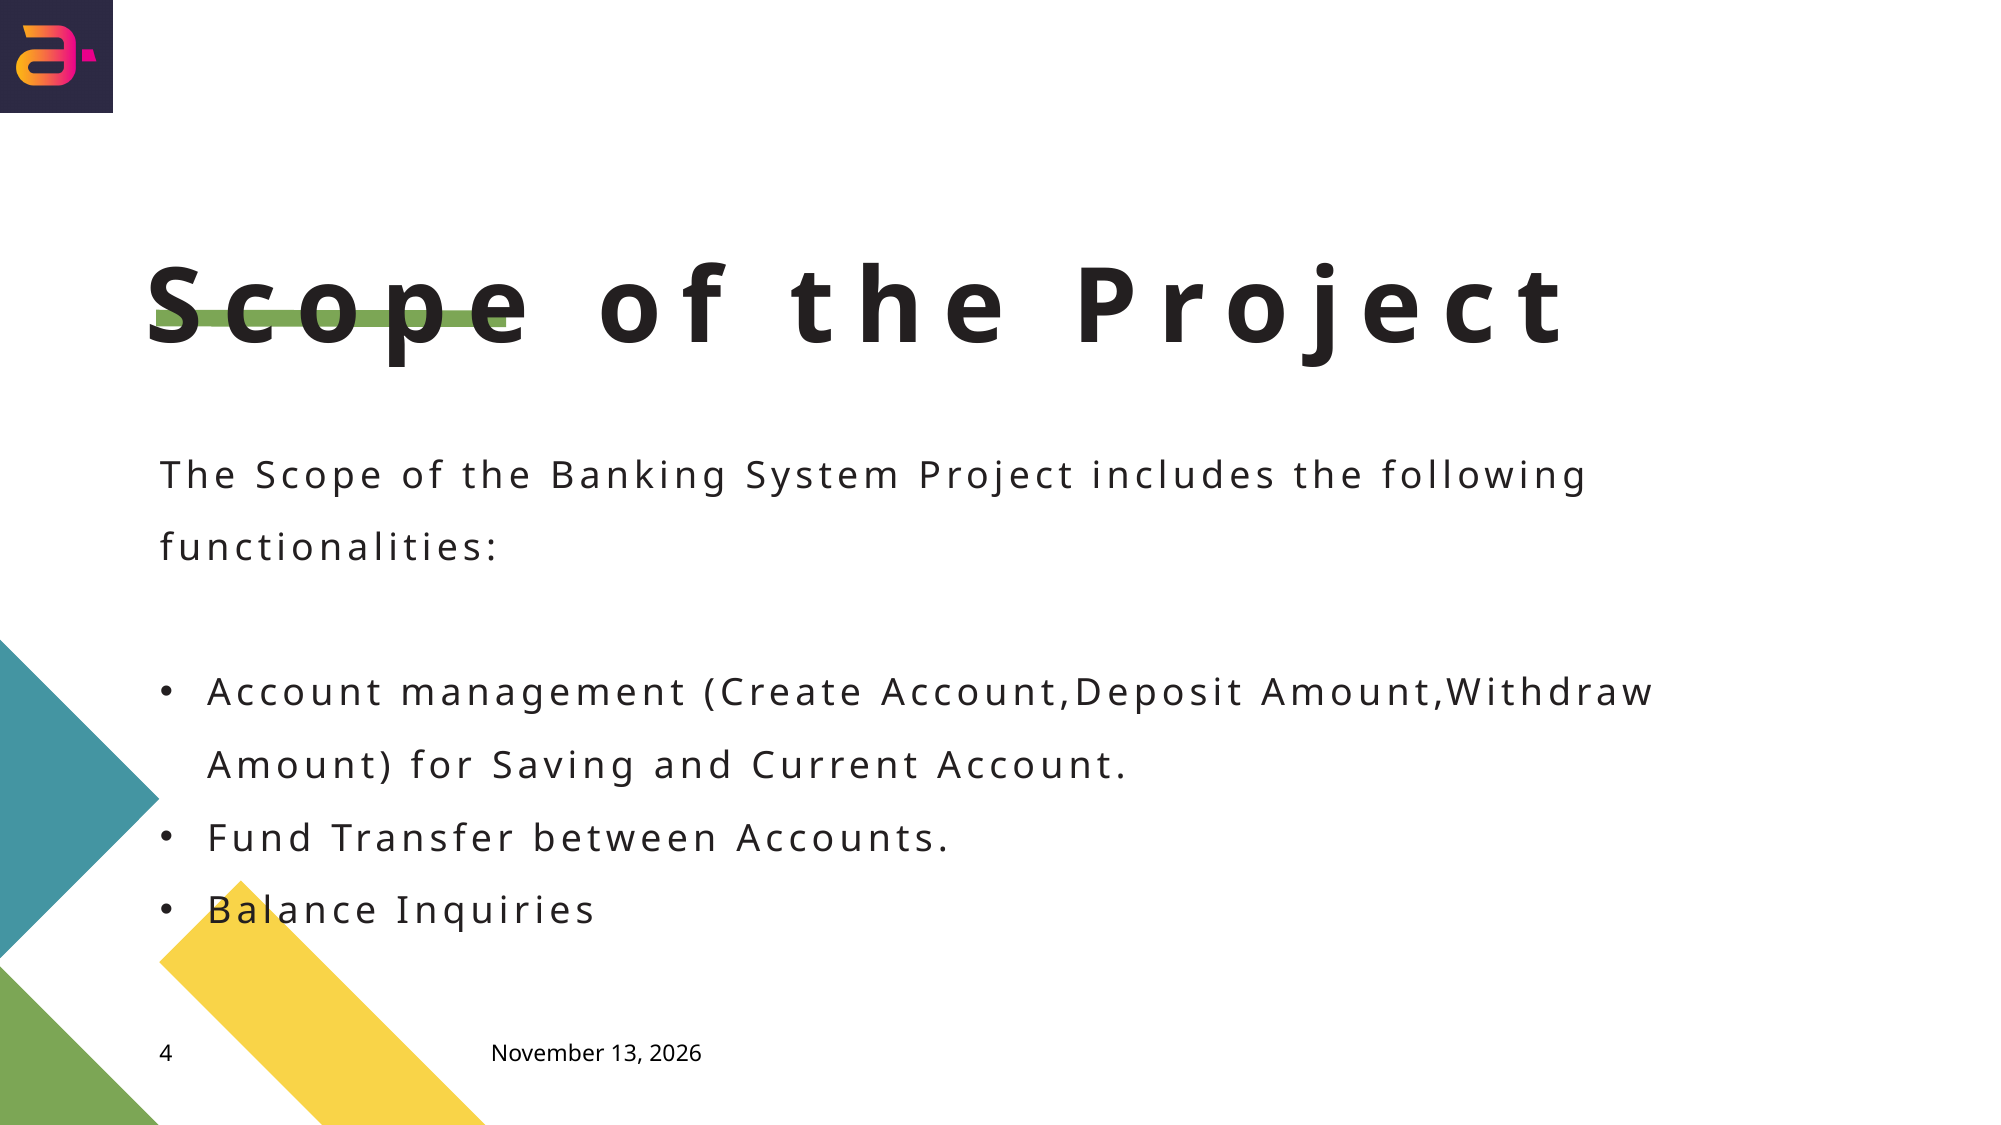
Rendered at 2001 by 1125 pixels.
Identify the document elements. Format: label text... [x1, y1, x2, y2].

picture [0, 0, 113, 113]
text_box Scope of the Project [145, 76, 1811, 364]
text_box The Scope of the Banking System Project includes the following functionalities: Account management (Create Account,Deposit Amount,Withdraw Amount) for Saving and Current Account. Fund Transfer between Accounts. Balance Inquiries [145, 415, 1704, 1084]
